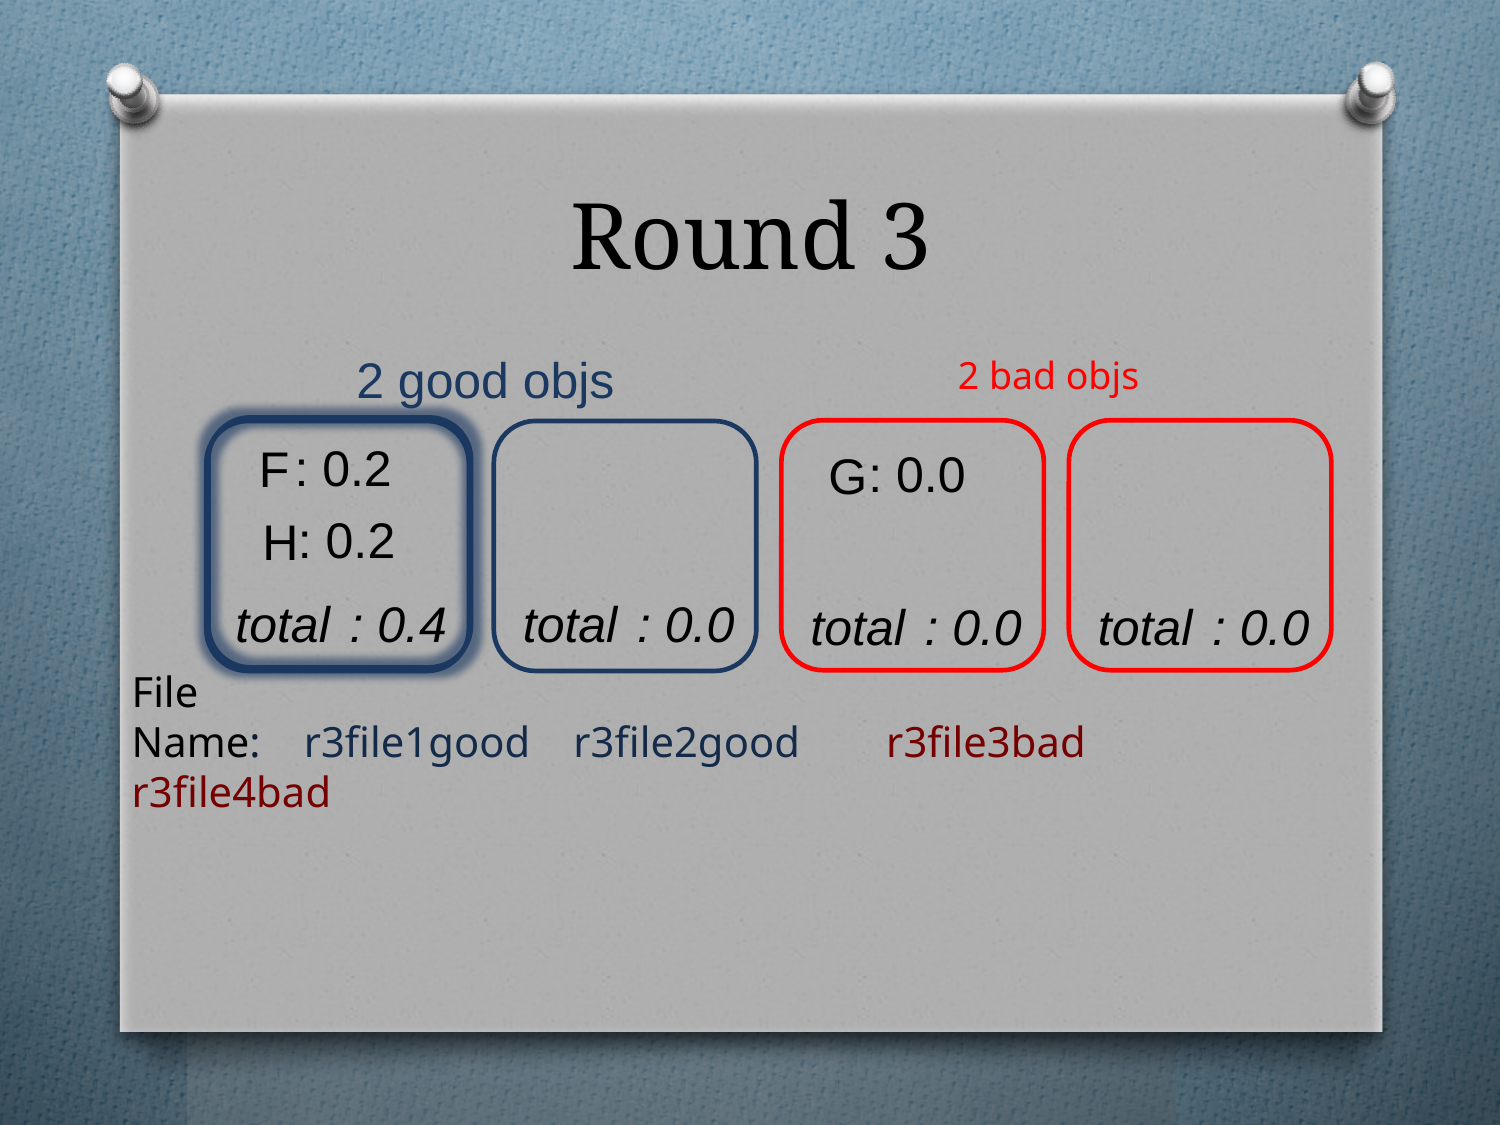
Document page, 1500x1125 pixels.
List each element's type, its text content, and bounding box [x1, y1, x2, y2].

text_box : 0.0 [909, 587, 1038, 658]
text_box [1068, 420, 1332, 658]
picture [1317, 35, 1439, 156]
text_box : 0.0 [853, 435, 981, 511]
text_box [493, 420, 757, 658]
text_box G [813, 437, 883, 512]
picture [75, 29, 198, 153]
text_box 2 good objs [341, 341, 630, 417]
title Round 3 [179, 134, 1323, 332]
text_box [781, 420, 1044, 658]
text_box : 0.0 [622, 585, 750, 658]
text_box total [508, 585, 622, 658]
text_box total [795, 587, 909, 658]
text_box [208, 417, 472, 668]
text_box 2 bad objs [943, 344, 1155, 405]
text_box File Name: r3file1good r3file2good r3file3bad r3file4bad [116, 658, 1332, 824]
text_box total [1083, 587, 1197, 658]
text_box : 0.0 [1197, 587, 1325, 658]
